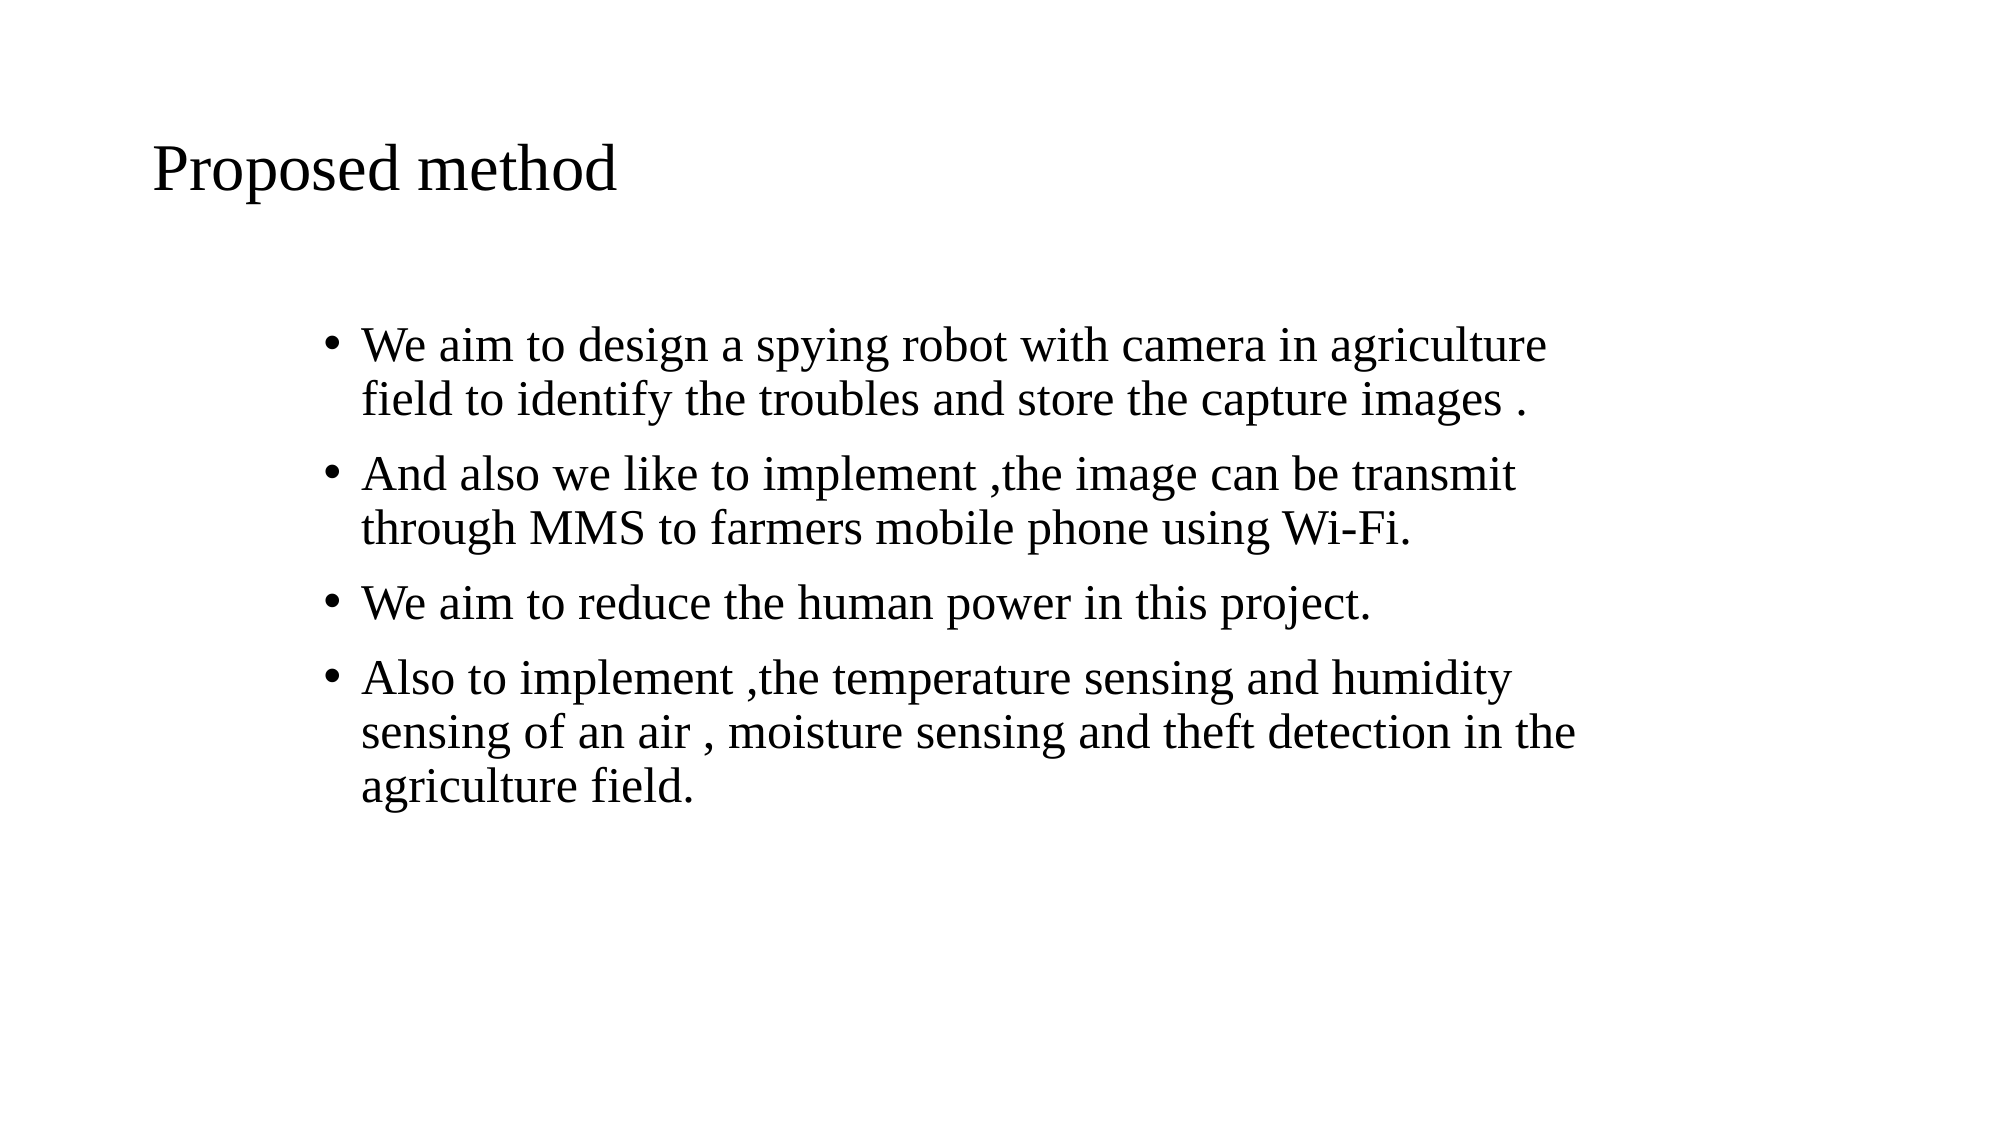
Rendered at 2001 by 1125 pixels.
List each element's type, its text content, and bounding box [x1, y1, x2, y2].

list We aim to design a spying robot with camera in agriculture field to identify the troubles and store the capture images . And also we like to implement ,the image can be transmit through MMS to farmers mobile phone using Wi-Fi. We aim to reduce the human power in this project. Also to implement ,the temperature sensing and humidity sensing of an air , moisture sensing and theft detection in the agriculture field. [308, 311, 1596, 924]
title Proposed method [137, 59, 1863, 278]
